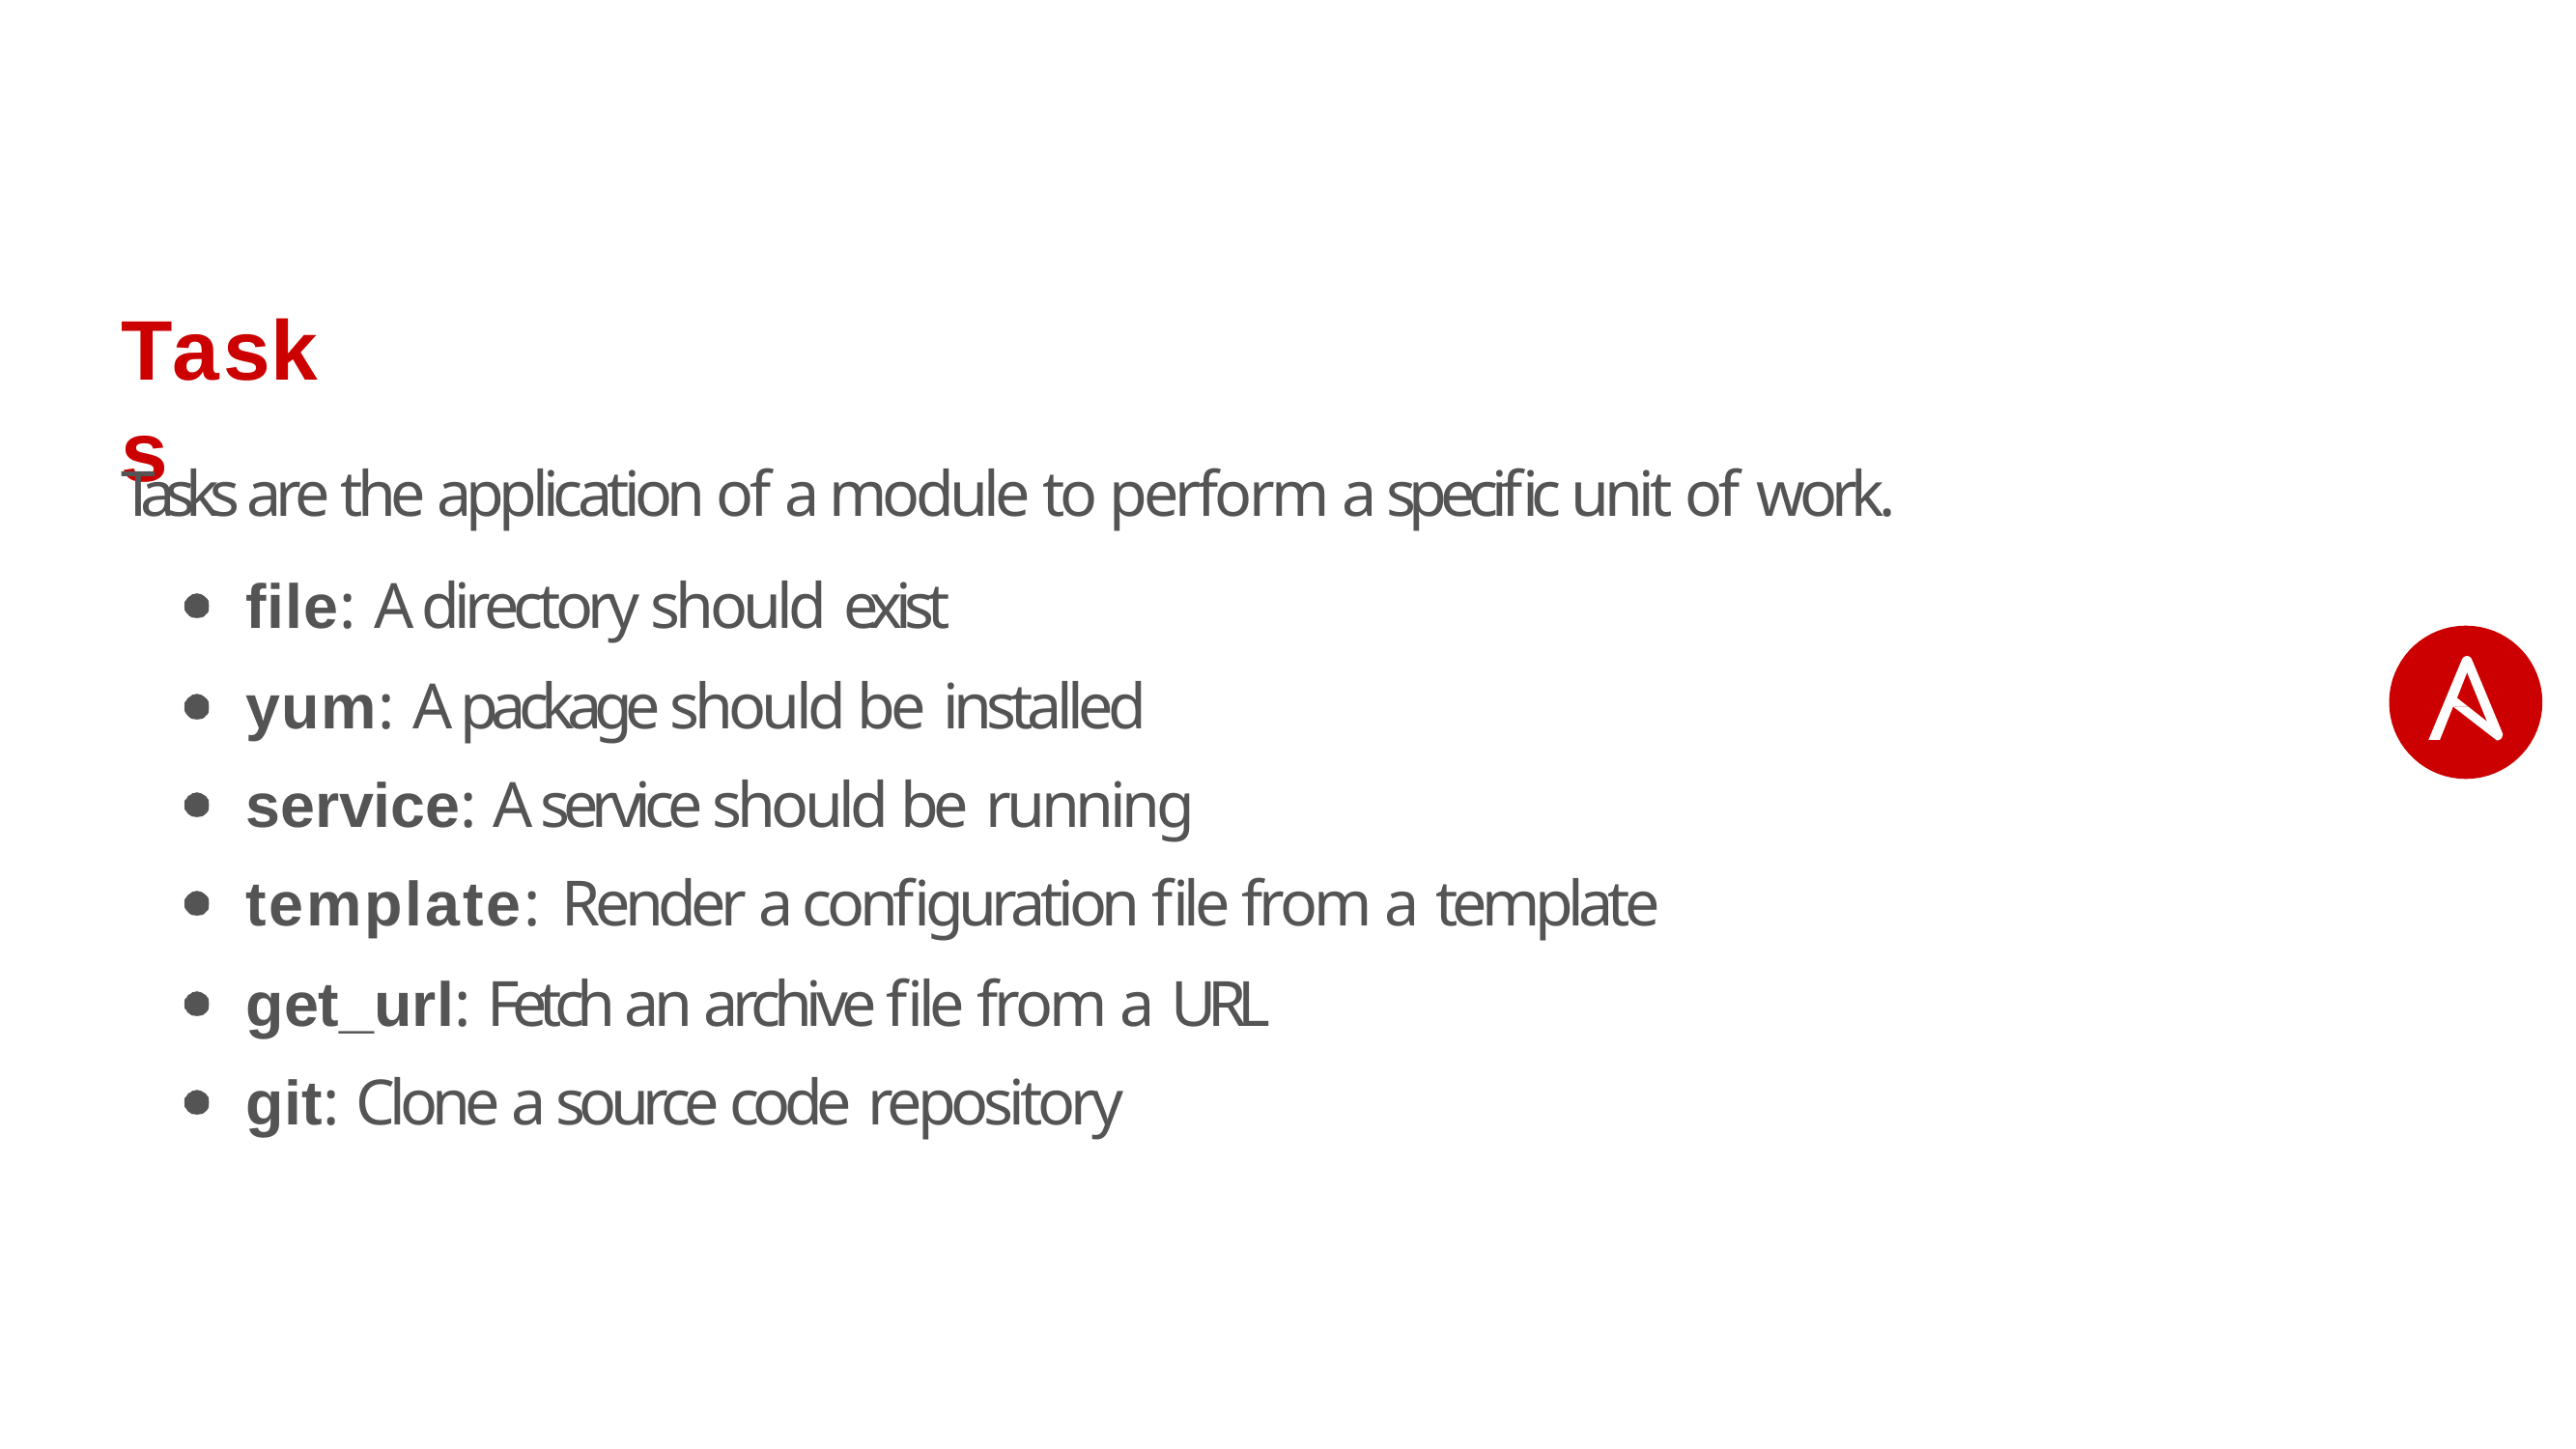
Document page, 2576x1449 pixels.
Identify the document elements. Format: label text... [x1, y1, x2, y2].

text_box [2428, 656, 2504, 741]
text_box Tasks are the application of a module to perform a specific unit of work. file: A directory should exist yum: A package should be installed service: A service should be running template: Render a configuration file from a template get_url: Fetch an archive file from a URL git: Clone a source code repository [118, 414, 2208, 1138]
title Tasks [118, 293, 354, 414]
text_box [2389, 625, 2543, 780]
